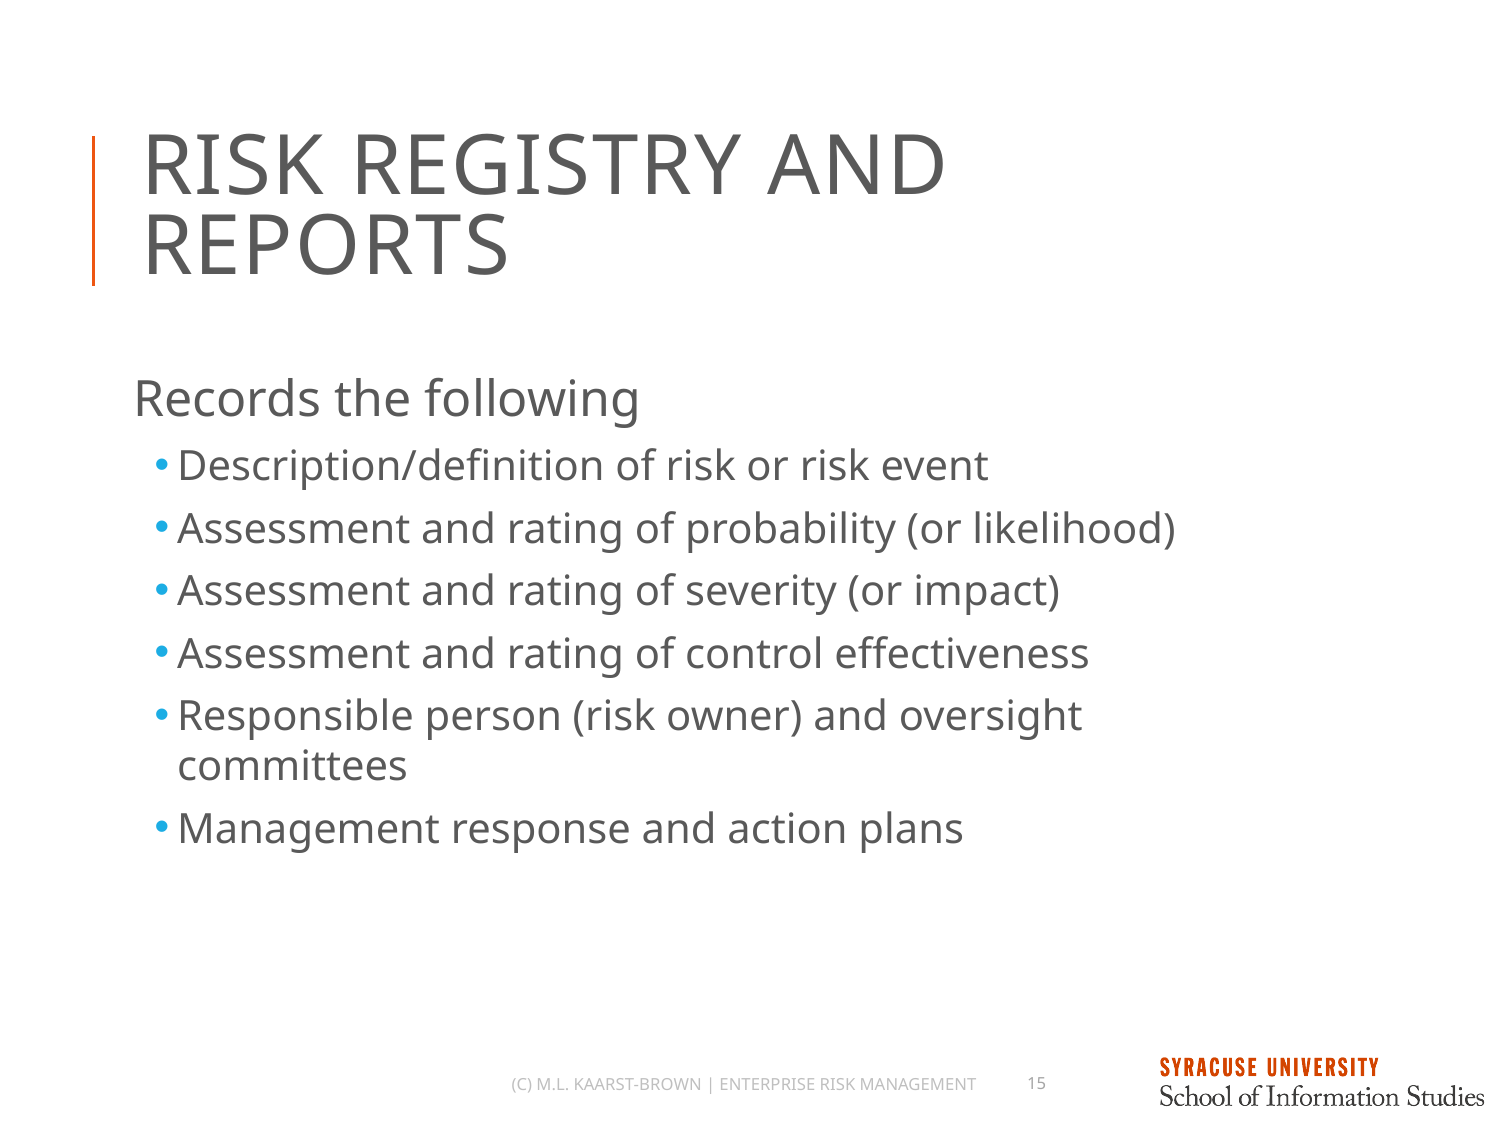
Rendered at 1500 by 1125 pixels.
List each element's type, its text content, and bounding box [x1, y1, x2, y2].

picture [1141, 1038, 1500, 1125]
title Risk Registry and Reports [126, 99, 1322, 322]
slide_number 15 [1012, 1061, 1149, 1107]
footer (c) M.L. Kaarst-Brown | Enterprise Risk Management [283, 1061, 993, 1106]
list Records the following Description/definition of risk or risk event Assessment and rating of probability (or likelihood) Assessment and rating of severity (or impact) Assessment and rating of control effectiveness Responsible person (risk owner) and oversight committees Management response and action plans [126, 358, 1322, 1035]
